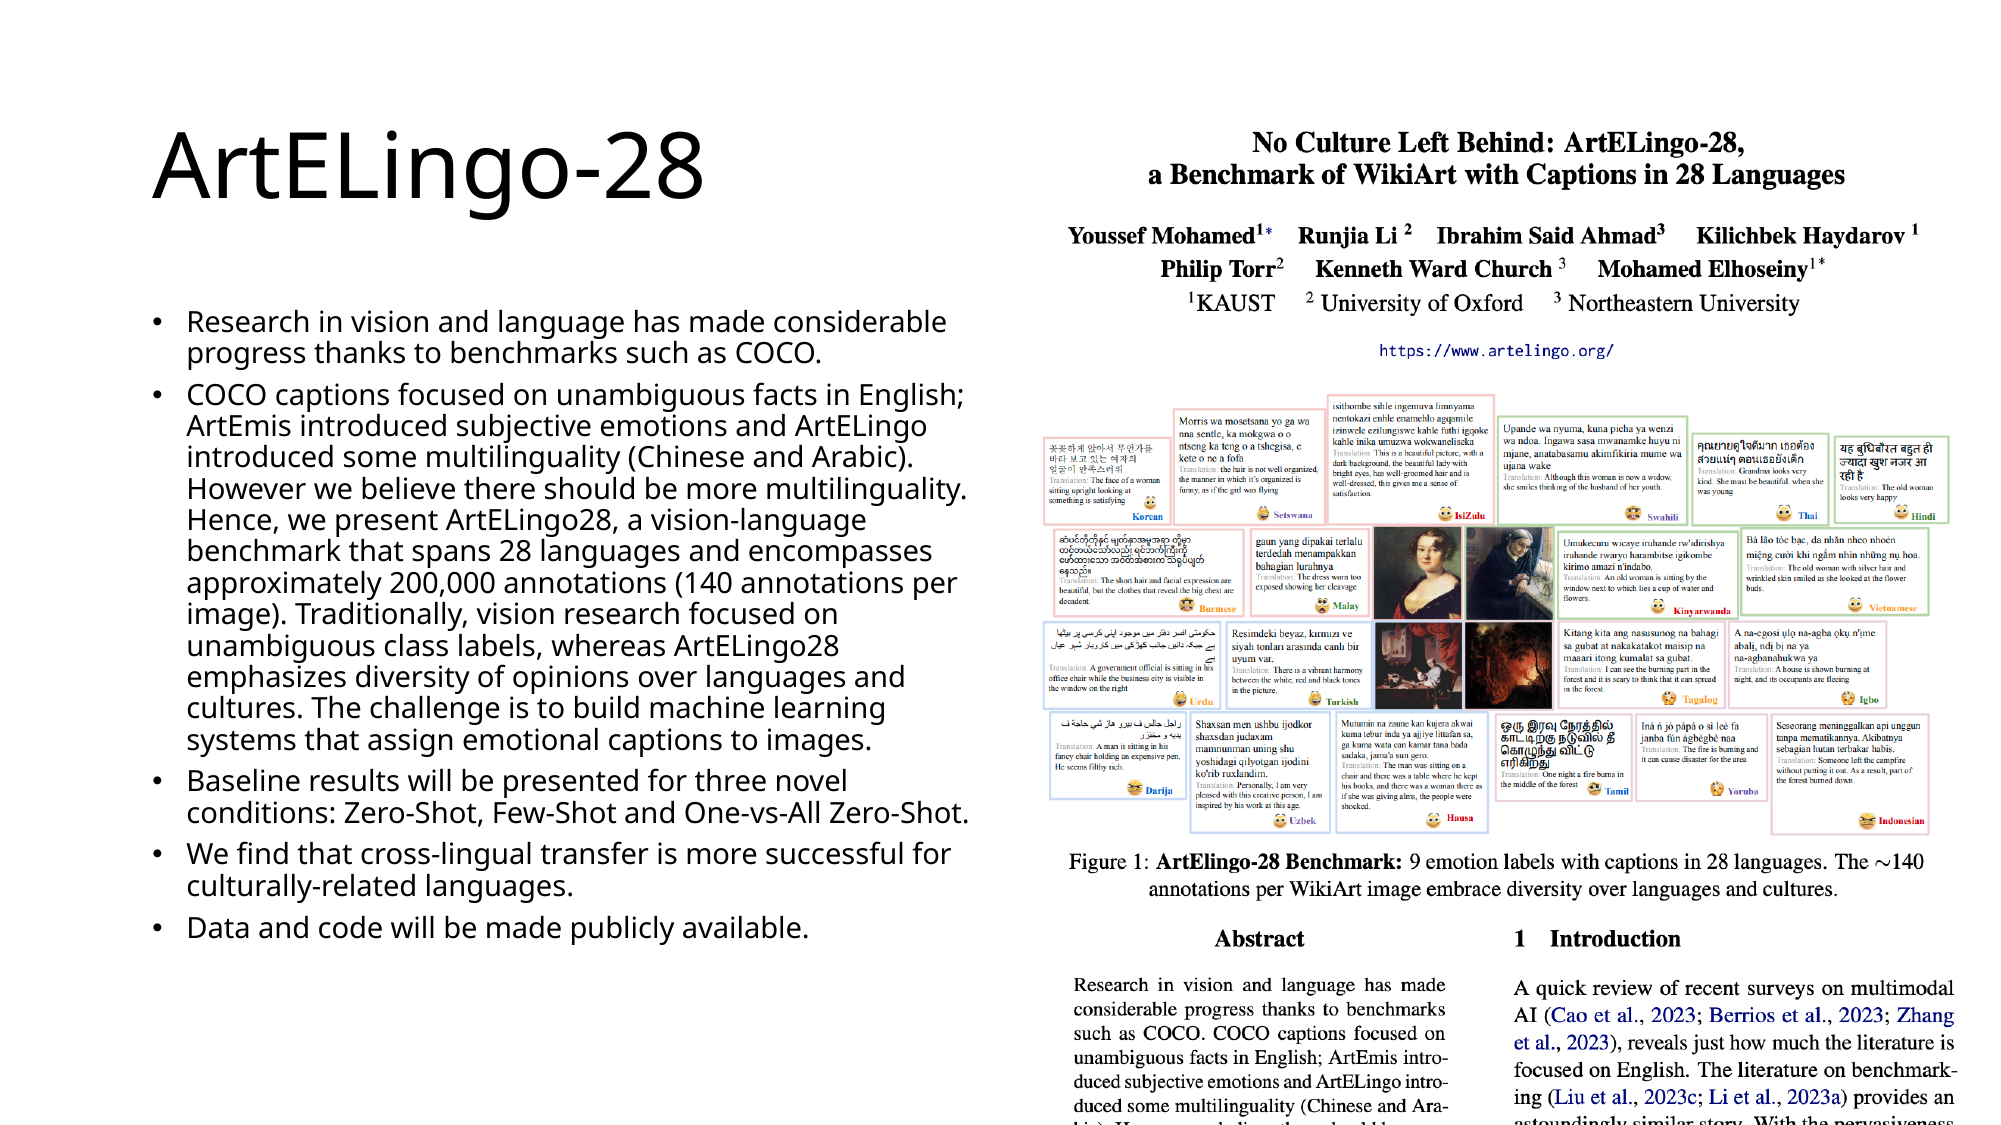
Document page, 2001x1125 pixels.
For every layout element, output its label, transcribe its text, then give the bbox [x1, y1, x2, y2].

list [986, 85, 1976, 1125]
list Research in vision and language has made considerable progress thanks to benchmarks such as COCO. COCO captions focused on unambiguous facts in English; ArtEmis introduced subjective emotions and ArtELingo introduced some multilinguality (Chinese and Arabic). However we believe there should be more multilinguality. Hence, we present ArtELingo28, a vision-language benchmark that spans 28 languages and encompasses approximately 200,000 annotations (140 annotations per image). Traditionally, vision research focused on unambiguous class labels, whereas ArtELingo28 emphasizes diversity of opinions over languages and cultures. The challenge is to build machine learning systems that assign emotional captions to images. Baseline results will be presented for three novel conditions: Zero-Shot, Few-Shot and One-vs-All Zero-Shot. We find that cross-lingual transfer is more successful for culturally-related languages. Data and code will be made publicly available. [137, 299, 986, 1014]
title ArtELingo-28 [137, 59, 1863, 278]
